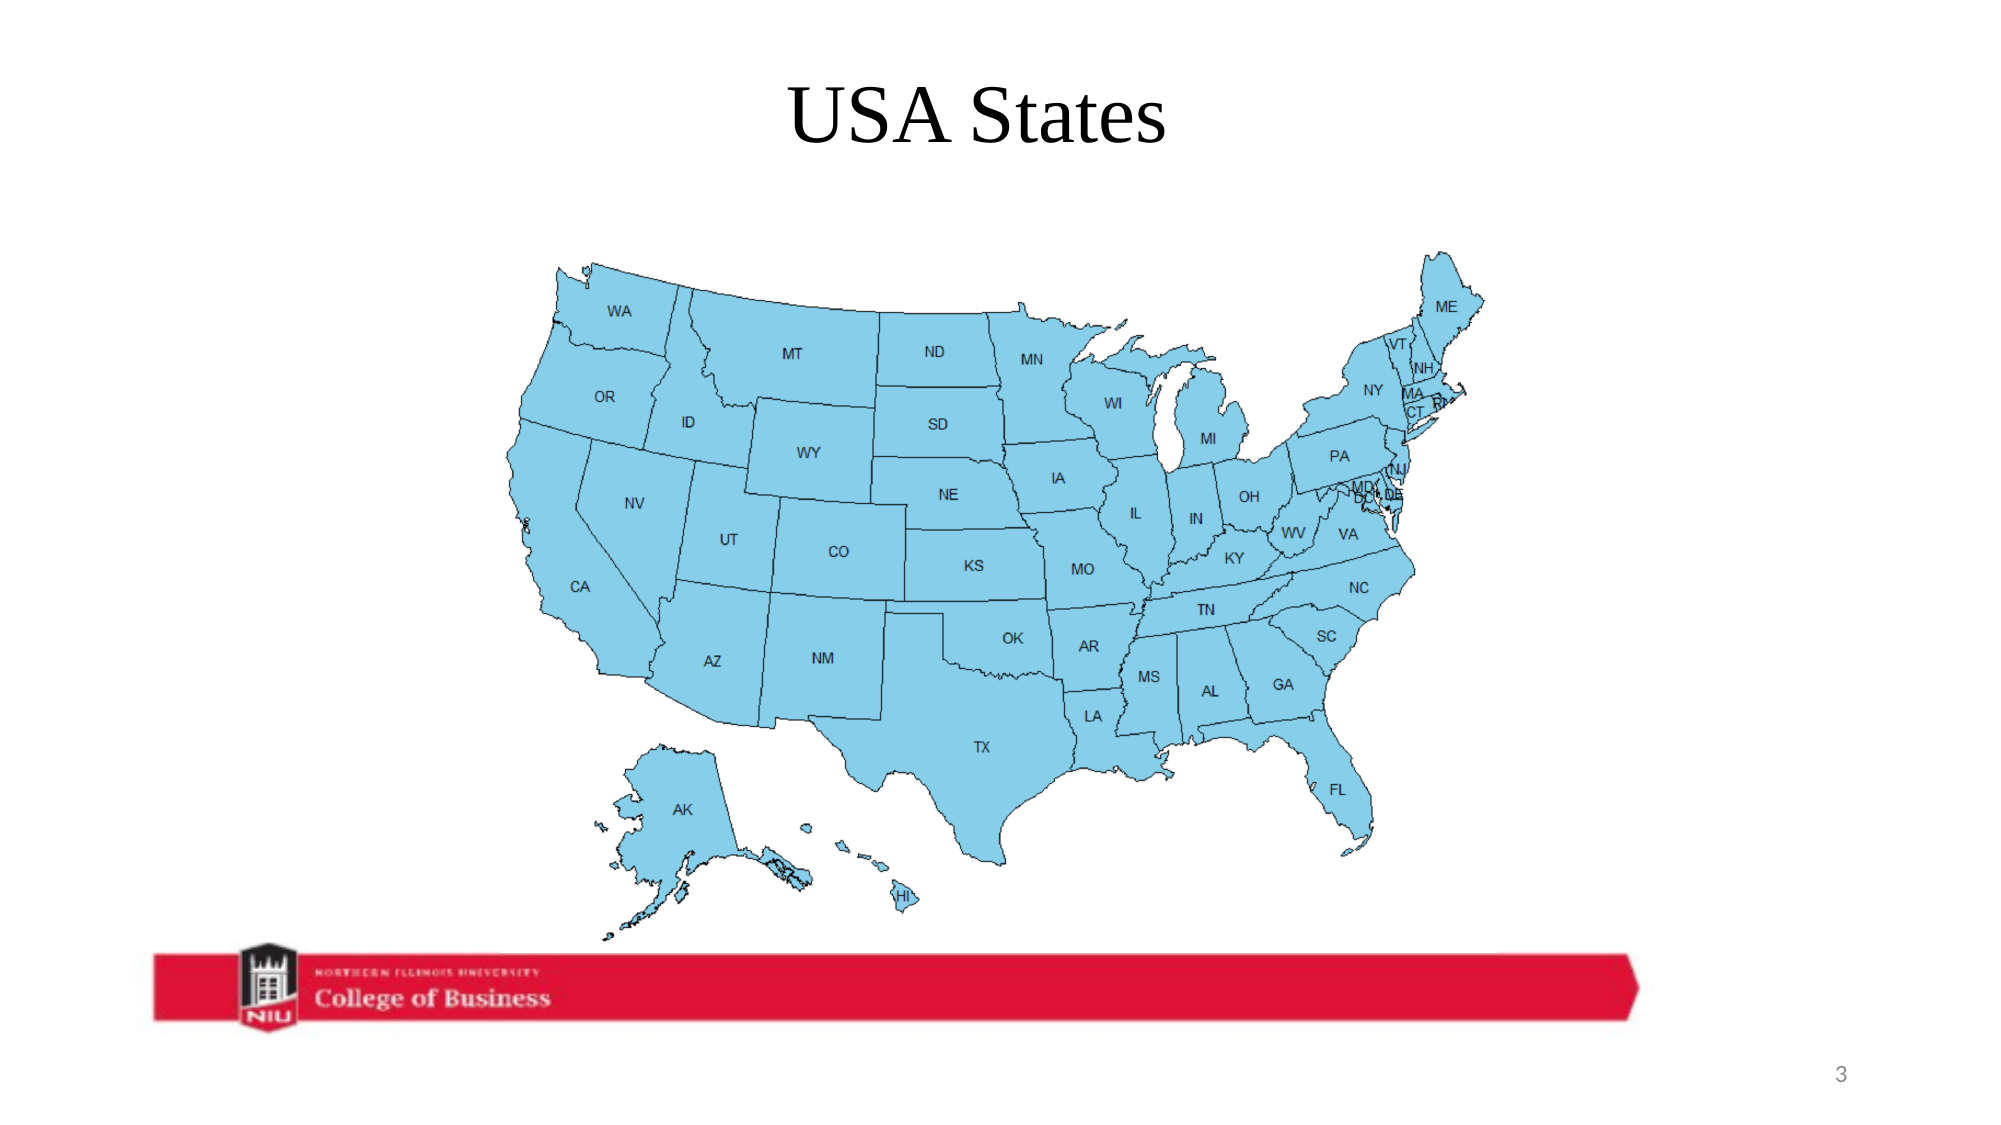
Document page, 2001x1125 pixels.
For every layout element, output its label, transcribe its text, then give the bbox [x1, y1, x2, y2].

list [501, 225, 1497, 953]
slide_number 3 [1412, 1042, 1863, 1103]
title USA States [114, 31, 1840, 200]
picture [137, 942, 1666, 1043]
